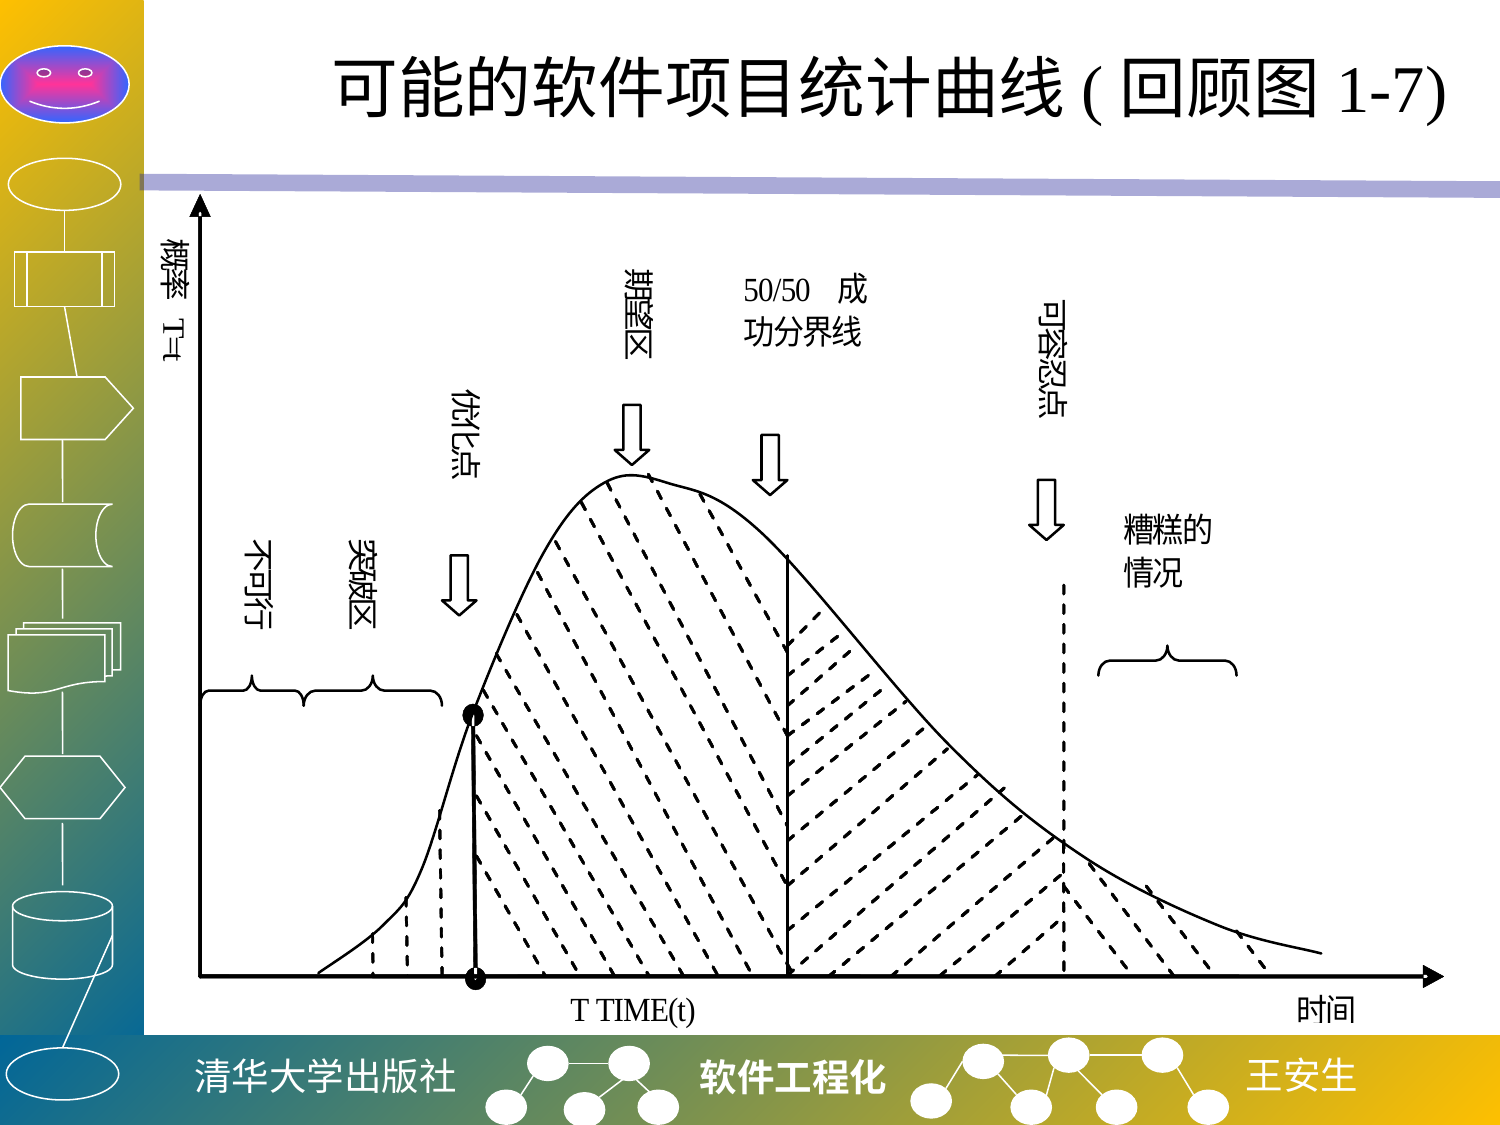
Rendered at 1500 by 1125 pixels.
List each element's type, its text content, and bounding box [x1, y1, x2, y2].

title 可能的软件项目统计曲线(回顾图1-7) [187, 24, 1463, 147]
picture [23, 163, 1482, 1067]
